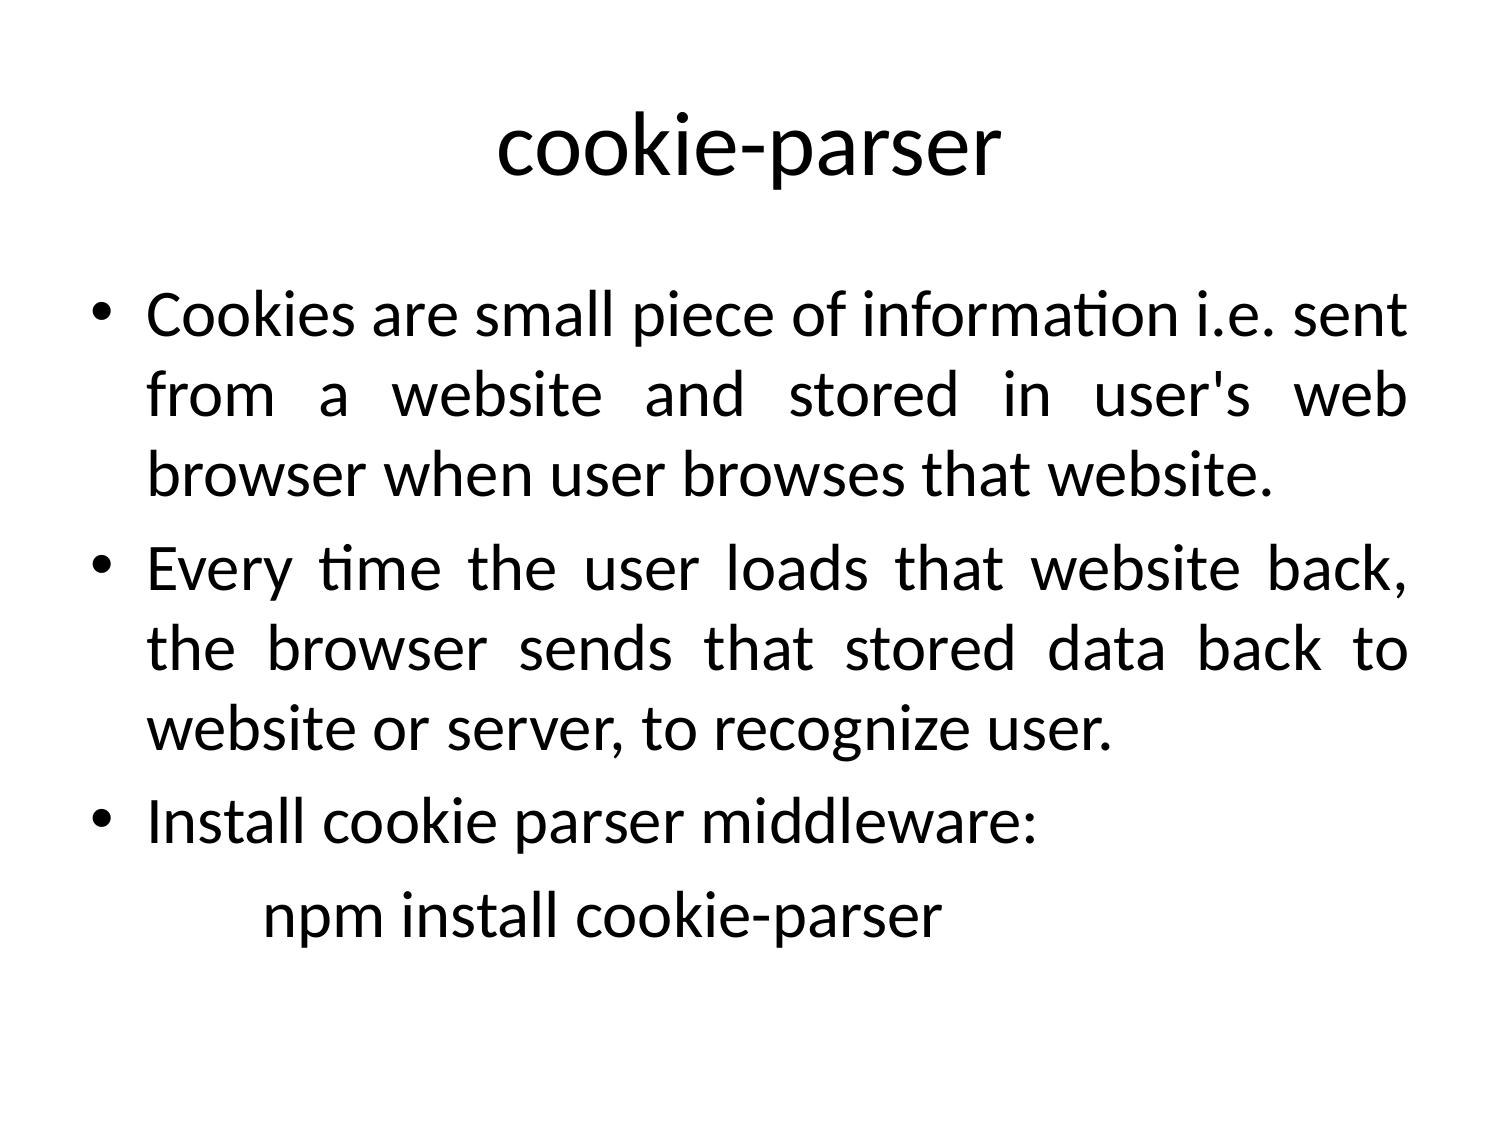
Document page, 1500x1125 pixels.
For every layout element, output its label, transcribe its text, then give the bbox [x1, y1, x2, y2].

list Cookies are small piece of information i.e. sent from a website and stored in user's web browser when user browses that website. Every time the user loads that website back, the browser sends that stored data back to website or server, to recognize user. Install cookie parser middleware: npm install cookie-parser [75, 262, 1425, 1005]
title cookie-parser [75, 45, 1425, 233]
